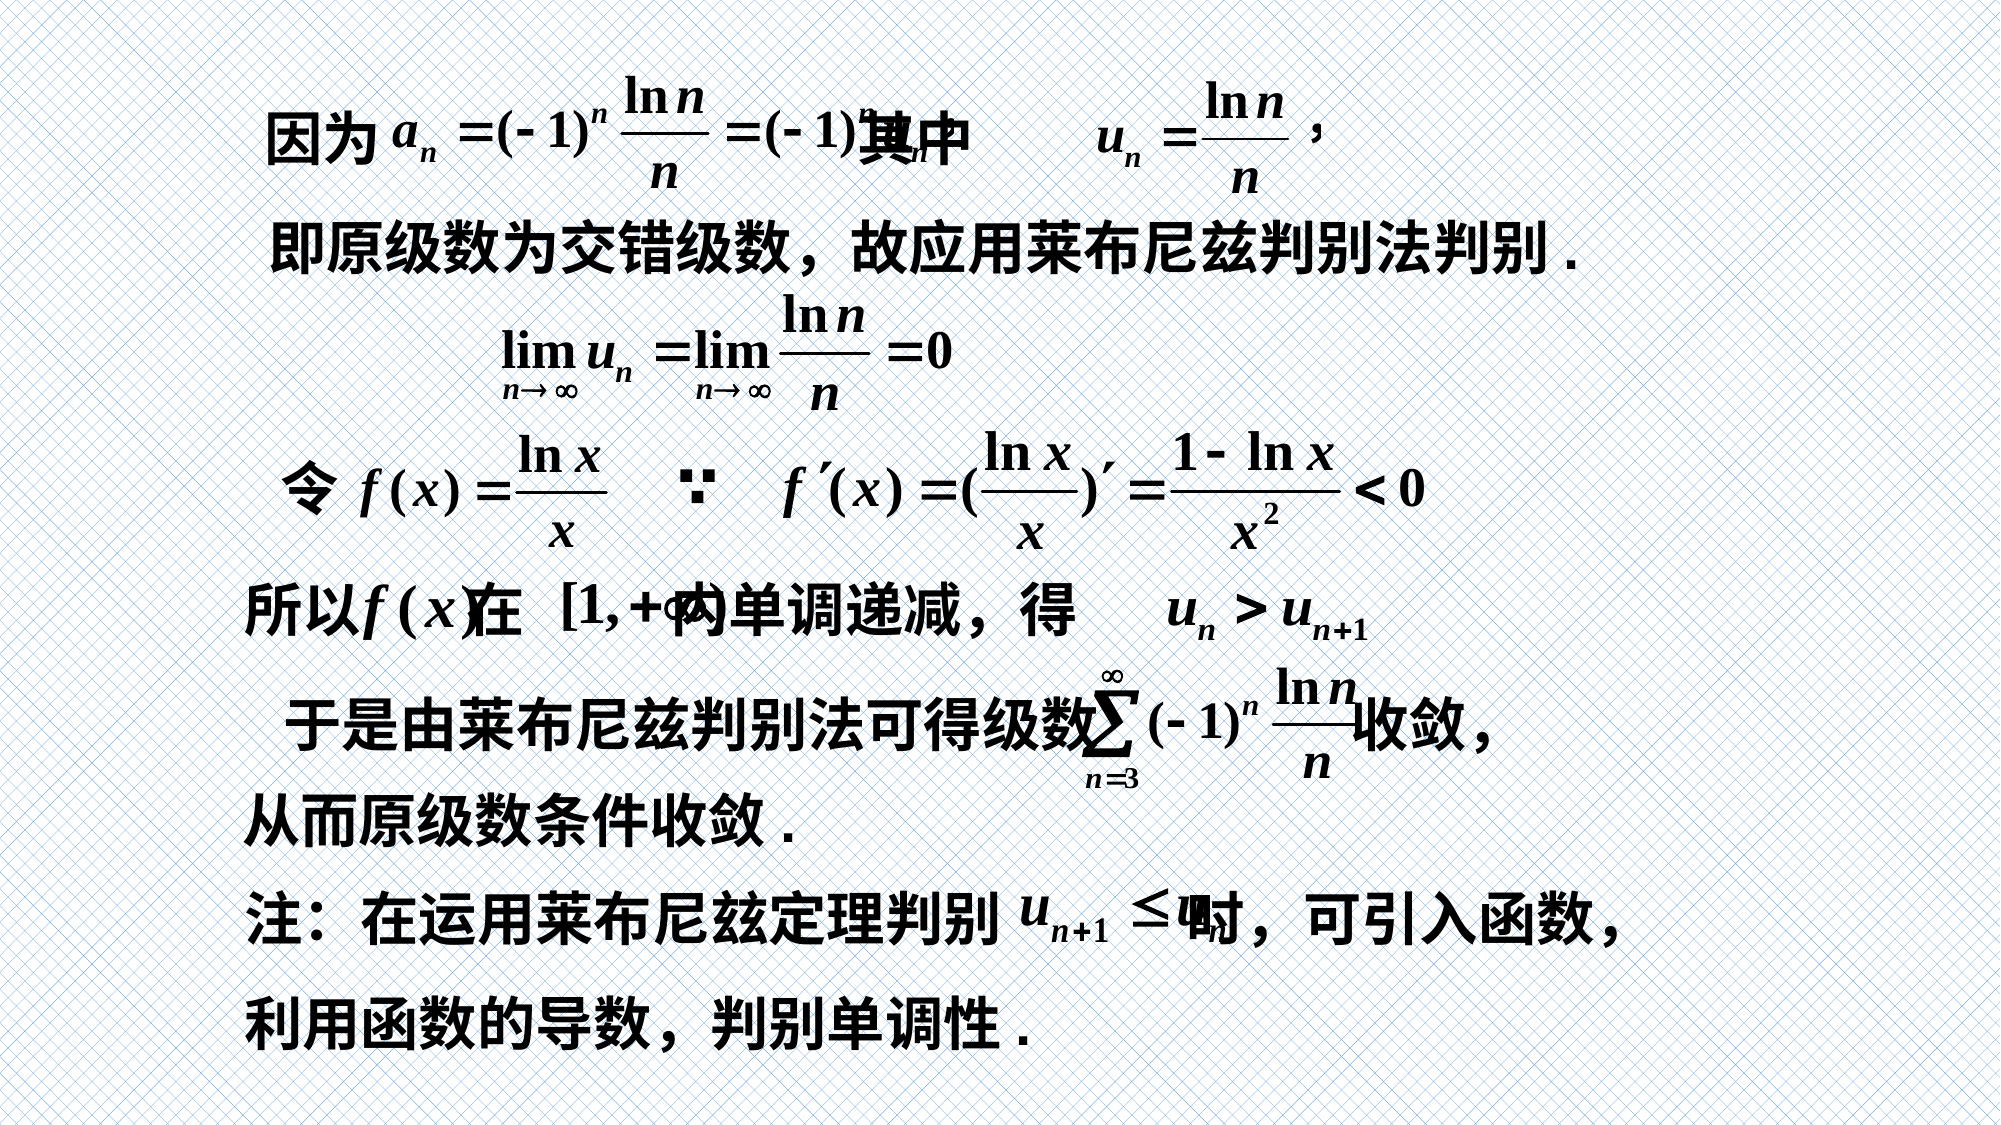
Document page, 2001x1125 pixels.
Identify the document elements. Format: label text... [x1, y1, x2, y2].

text_box 从而原级数条件收敛. [227, 776, 828, 862]
text_box [249, 498, 265, 560]
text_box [249, 58, 1321, 206]
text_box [677, 413, 1435, 563]
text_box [229, 565, 1380, 651]
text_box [265, 417, 617, 561]
text_box 即原级数为交错级数，故应用莱布尼兹判别法判别. [253, 203, 1612, 289]
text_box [229, 651, 1592, 800]
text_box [229, 839, 1697, 1067]
text_box [249, 560, 281, 565]
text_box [493, 276, 963, 423]
